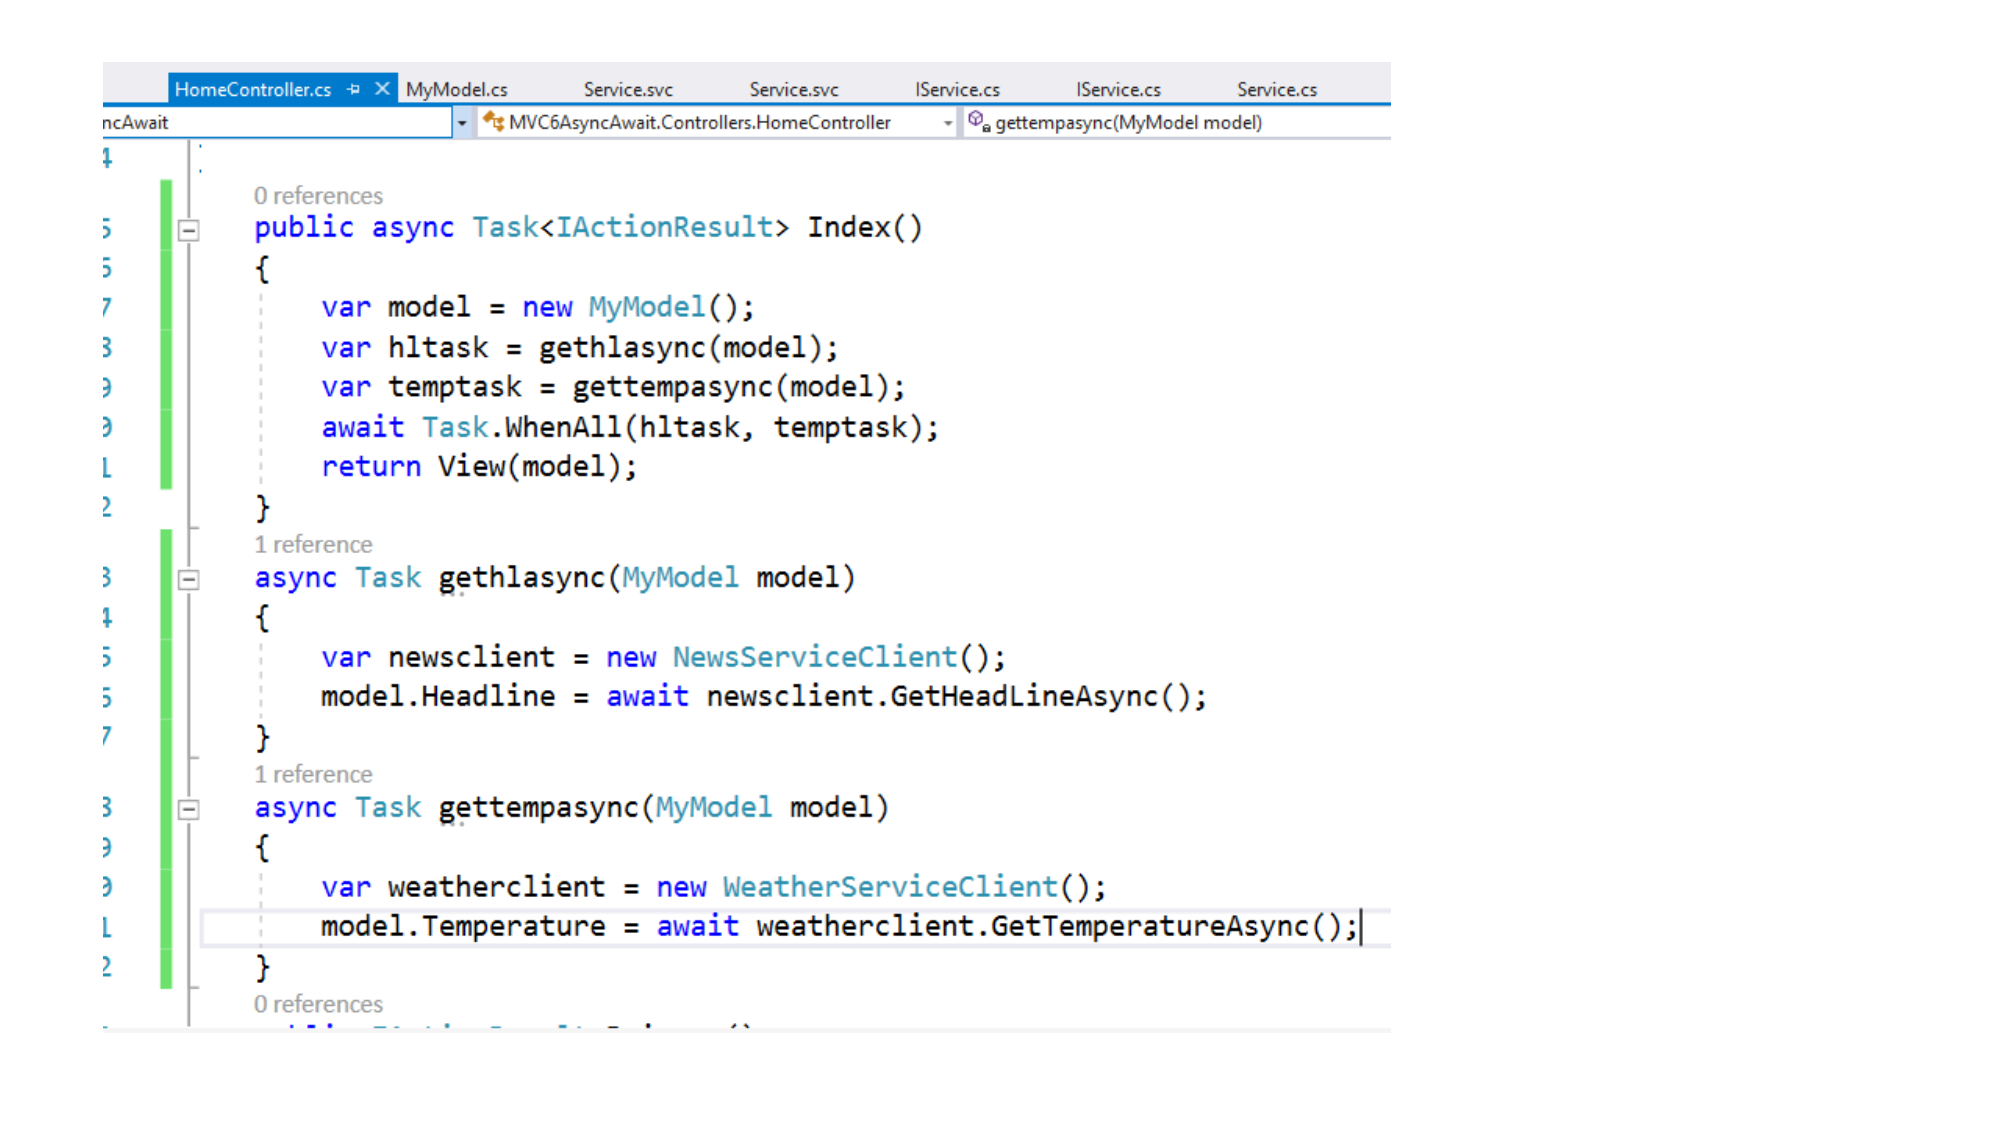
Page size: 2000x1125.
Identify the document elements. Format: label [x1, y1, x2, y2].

picture [102, 62, 1391, 1033]
